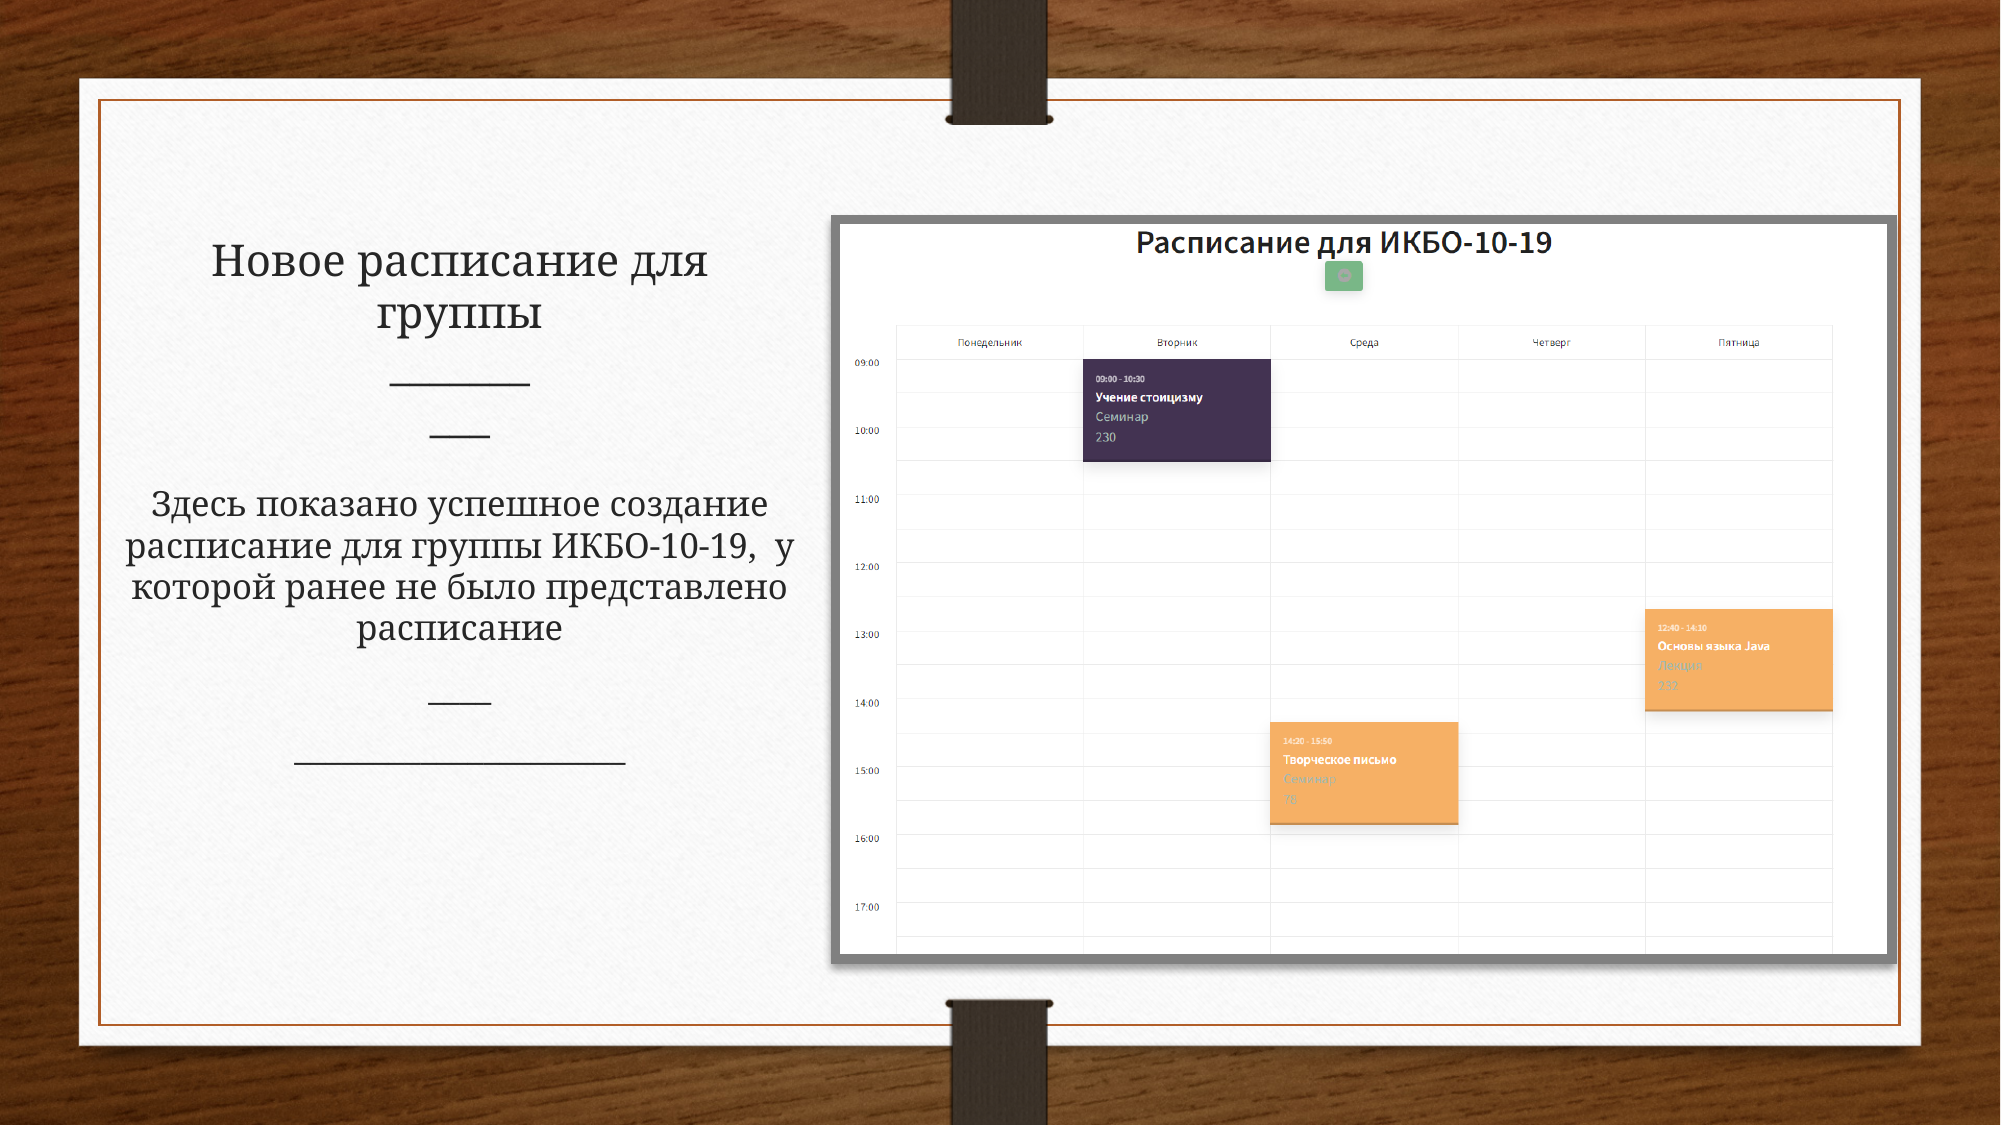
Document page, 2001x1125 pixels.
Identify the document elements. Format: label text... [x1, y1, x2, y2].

list Здесь показано успешное создание расписание для группы ИКБО-10-19, у которой ранее не было представлено расписание ____ _____________________ [101, 474, 818, 775]
picture [101, 0, 2001, 1125]
title Новое расписание для группы _______ ___ [108, 224, 812, 450]
picture [0, 0, 948, 1125]
